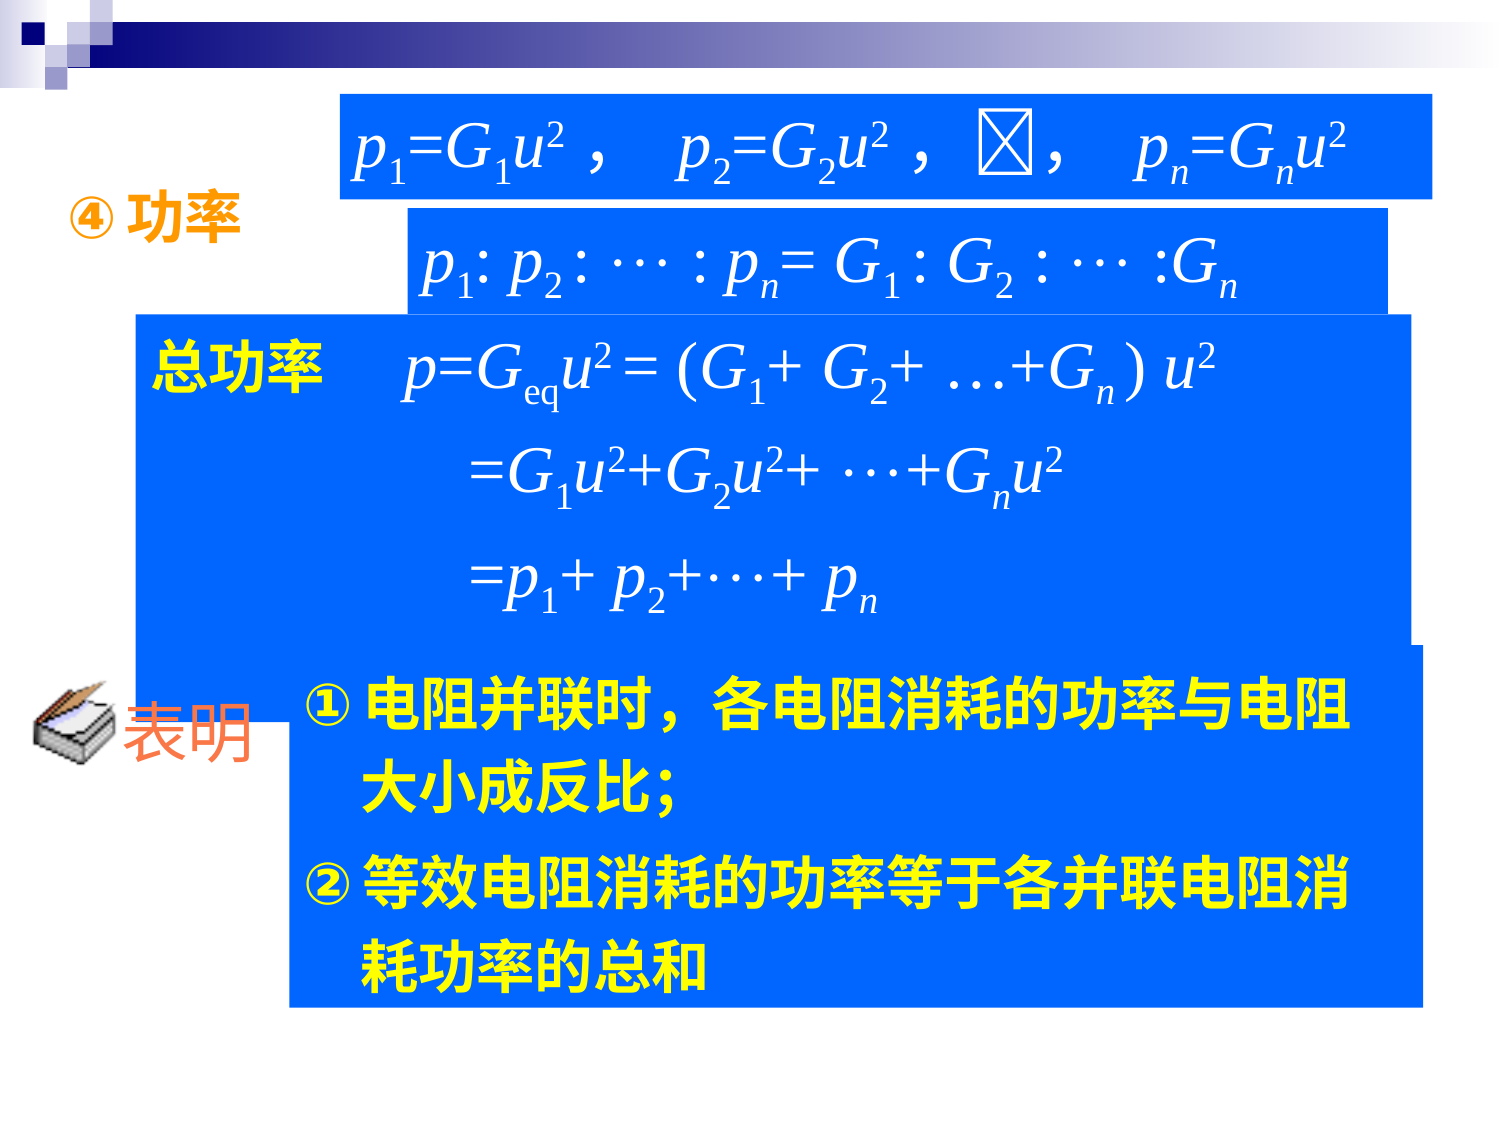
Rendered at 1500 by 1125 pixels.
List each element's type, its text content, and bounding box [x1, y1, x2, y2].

text_box 功率 [53, 172, 290, 258]
text_box p1=G1u2， p2=G2u2，， pn=Gnu2 [339, 93, 1433, 200]
text_box 总功率 p=Gequ2 = (G1+ G2+ …+Gn ) u2 =G1u2+G2u2+ +Gnu2 =p1+ p2++ pn [135, 314, 1412, 723]
text_box p1: p2 :  : pn= G1 : G2 :  :Gn [407, 208, 1388, 314]
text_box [0, 656, 270, 797]
text_box 电阻并联时，各电阻消耗的功率与电阻大小成反比； 等效电阻消耗的功率等于各并联电阻消耗功率的总和 [289, 645, 1424, 1008]
